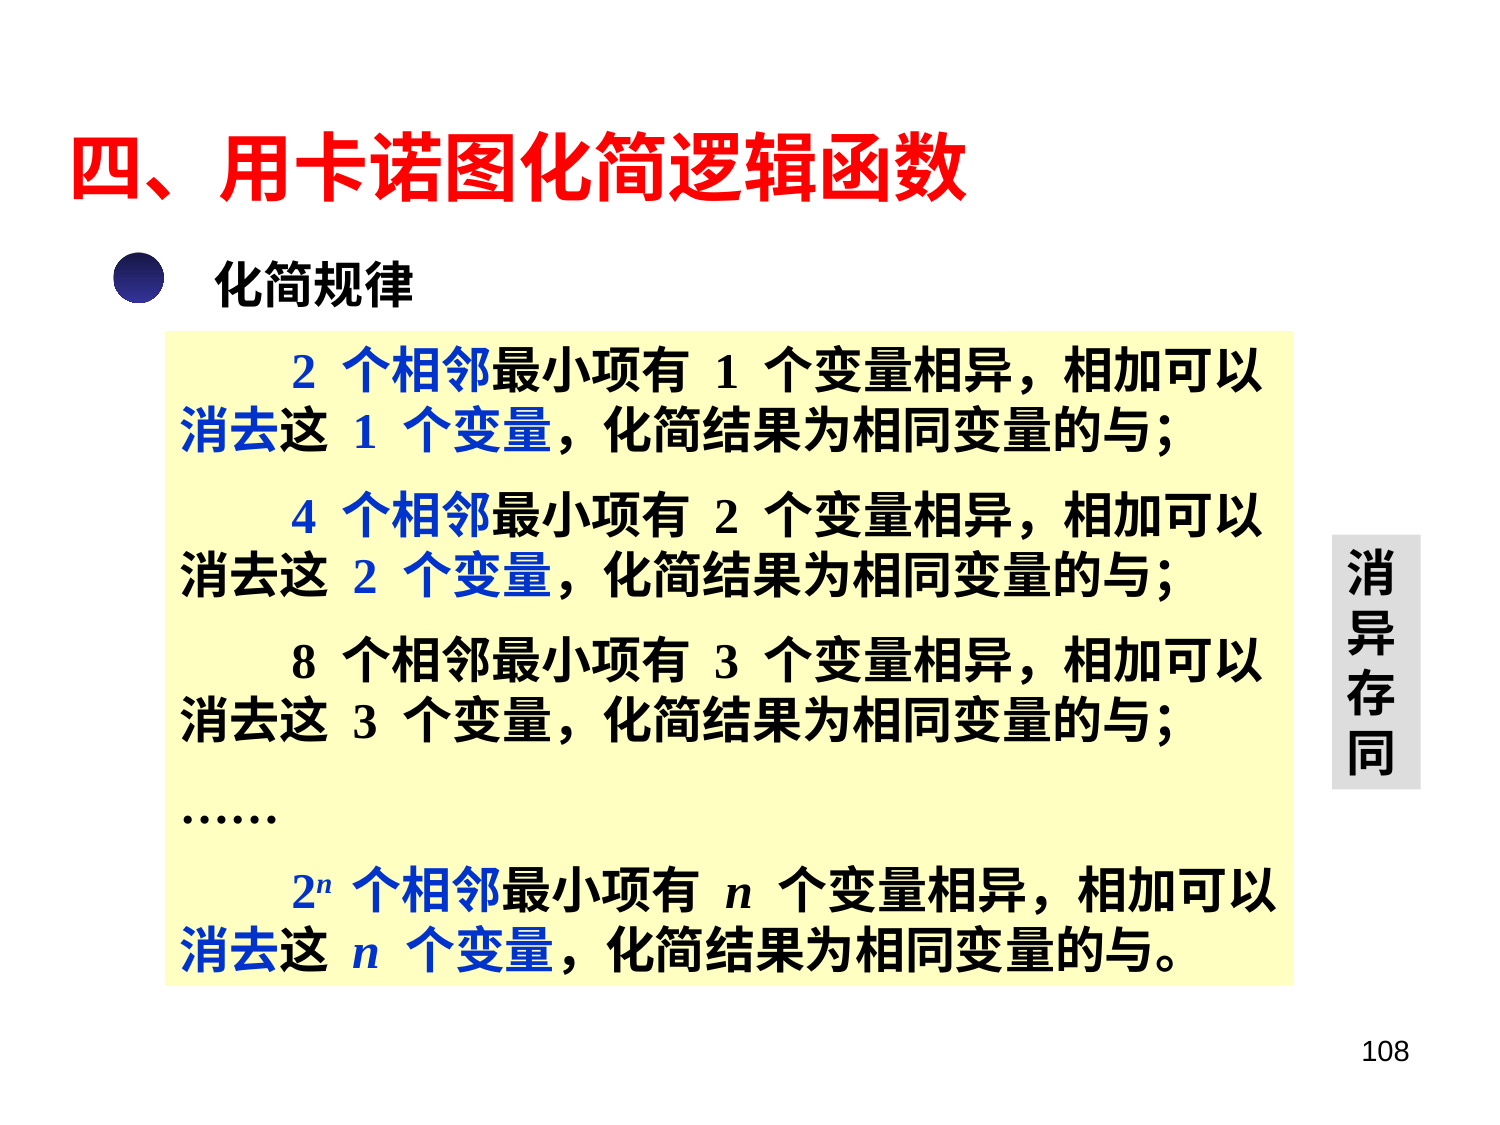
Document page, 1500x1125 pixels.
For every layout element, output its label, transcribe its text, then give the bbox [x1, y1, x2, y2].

text_box 化简规律 [199, 246, 467, 321]
slide_number 108 [1074, 1024, 1426, 1103]
title 四、用卡诺图化简逻辑函数 [52, 103, 1010, 214]
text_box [164, 330, 1421, 1006]
text_box [113, 252, 164, 303]
